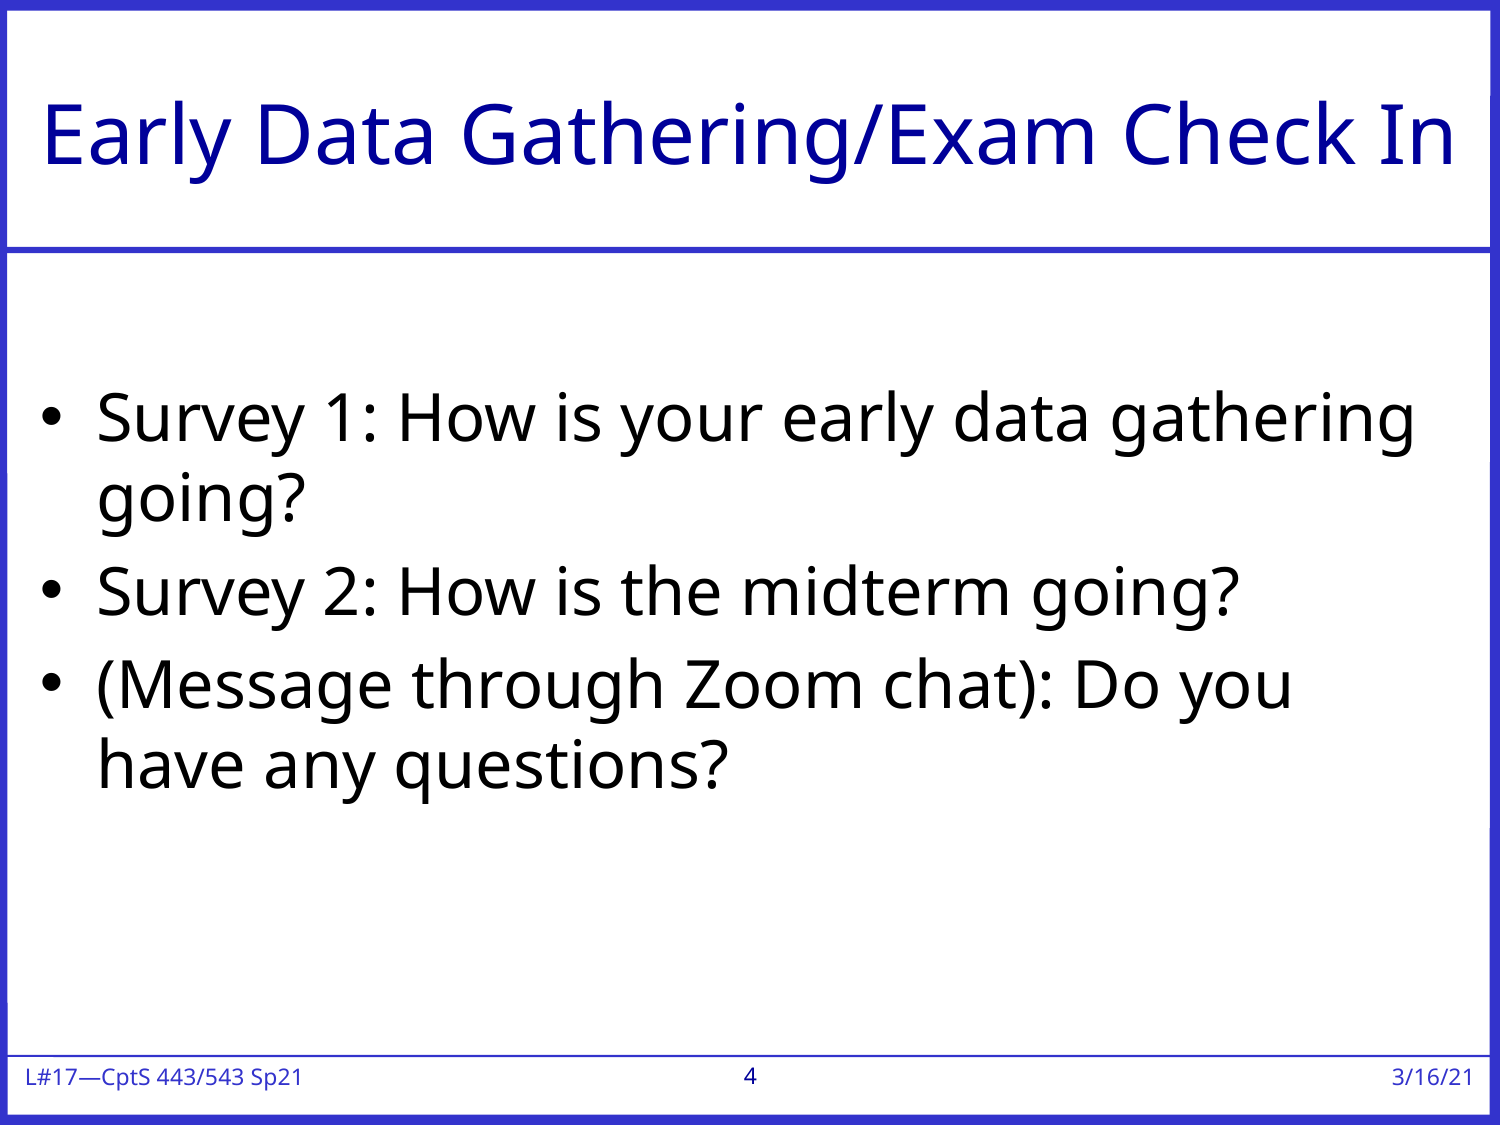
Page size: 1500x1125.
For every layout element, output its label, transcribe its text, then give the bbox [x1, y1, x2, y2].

slide_number 4 [37, 1053, 1464, 1079]
list Survey 1: How is your early data gathering going? Survey 2: How is the midterm going? (Message through Zoom chat): Do you have any questions? [24, 273, 1476, 1038]
title Early Data Gathering/Exam Check In [24, 24, 1476, 238]
